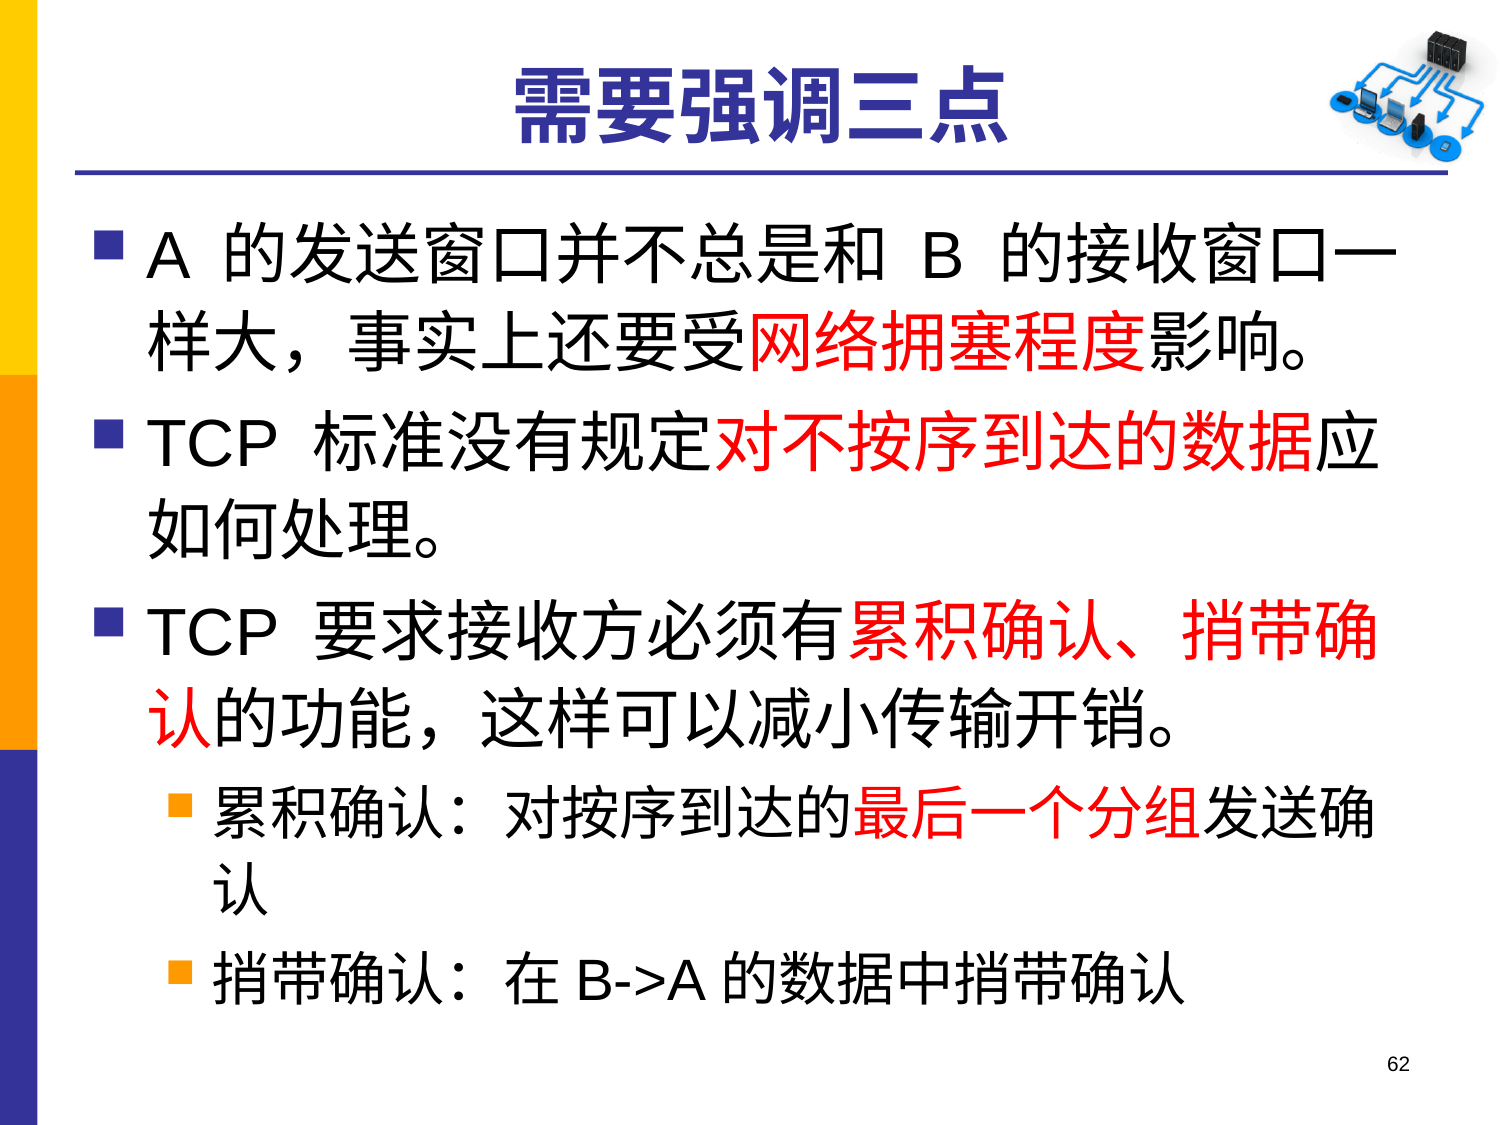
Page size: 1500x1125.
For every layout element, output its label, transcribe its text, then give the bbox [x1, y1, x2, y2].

title 需要强调三点 [75, 30, 1448, 161]
list A 的发送窗口并不总是和 B 的接收窗口一样大，事实上还要受网络拥塞程度影响。 TCP 标准没有规定对不按序到达的数据应如何处理。 TCP 要求接收方必须有累积确认、捎带确认的功能，这样可以减小传输开销。 累积确认：对按序到达的最后一个分组发送确认 捎带确认：在B->A的数据中捎带确认 [75, 196, 1448, 1006]
picture [1327, 30, 1499, 165]
slide_number 62 [1074, 1042, 1425, 1118]
